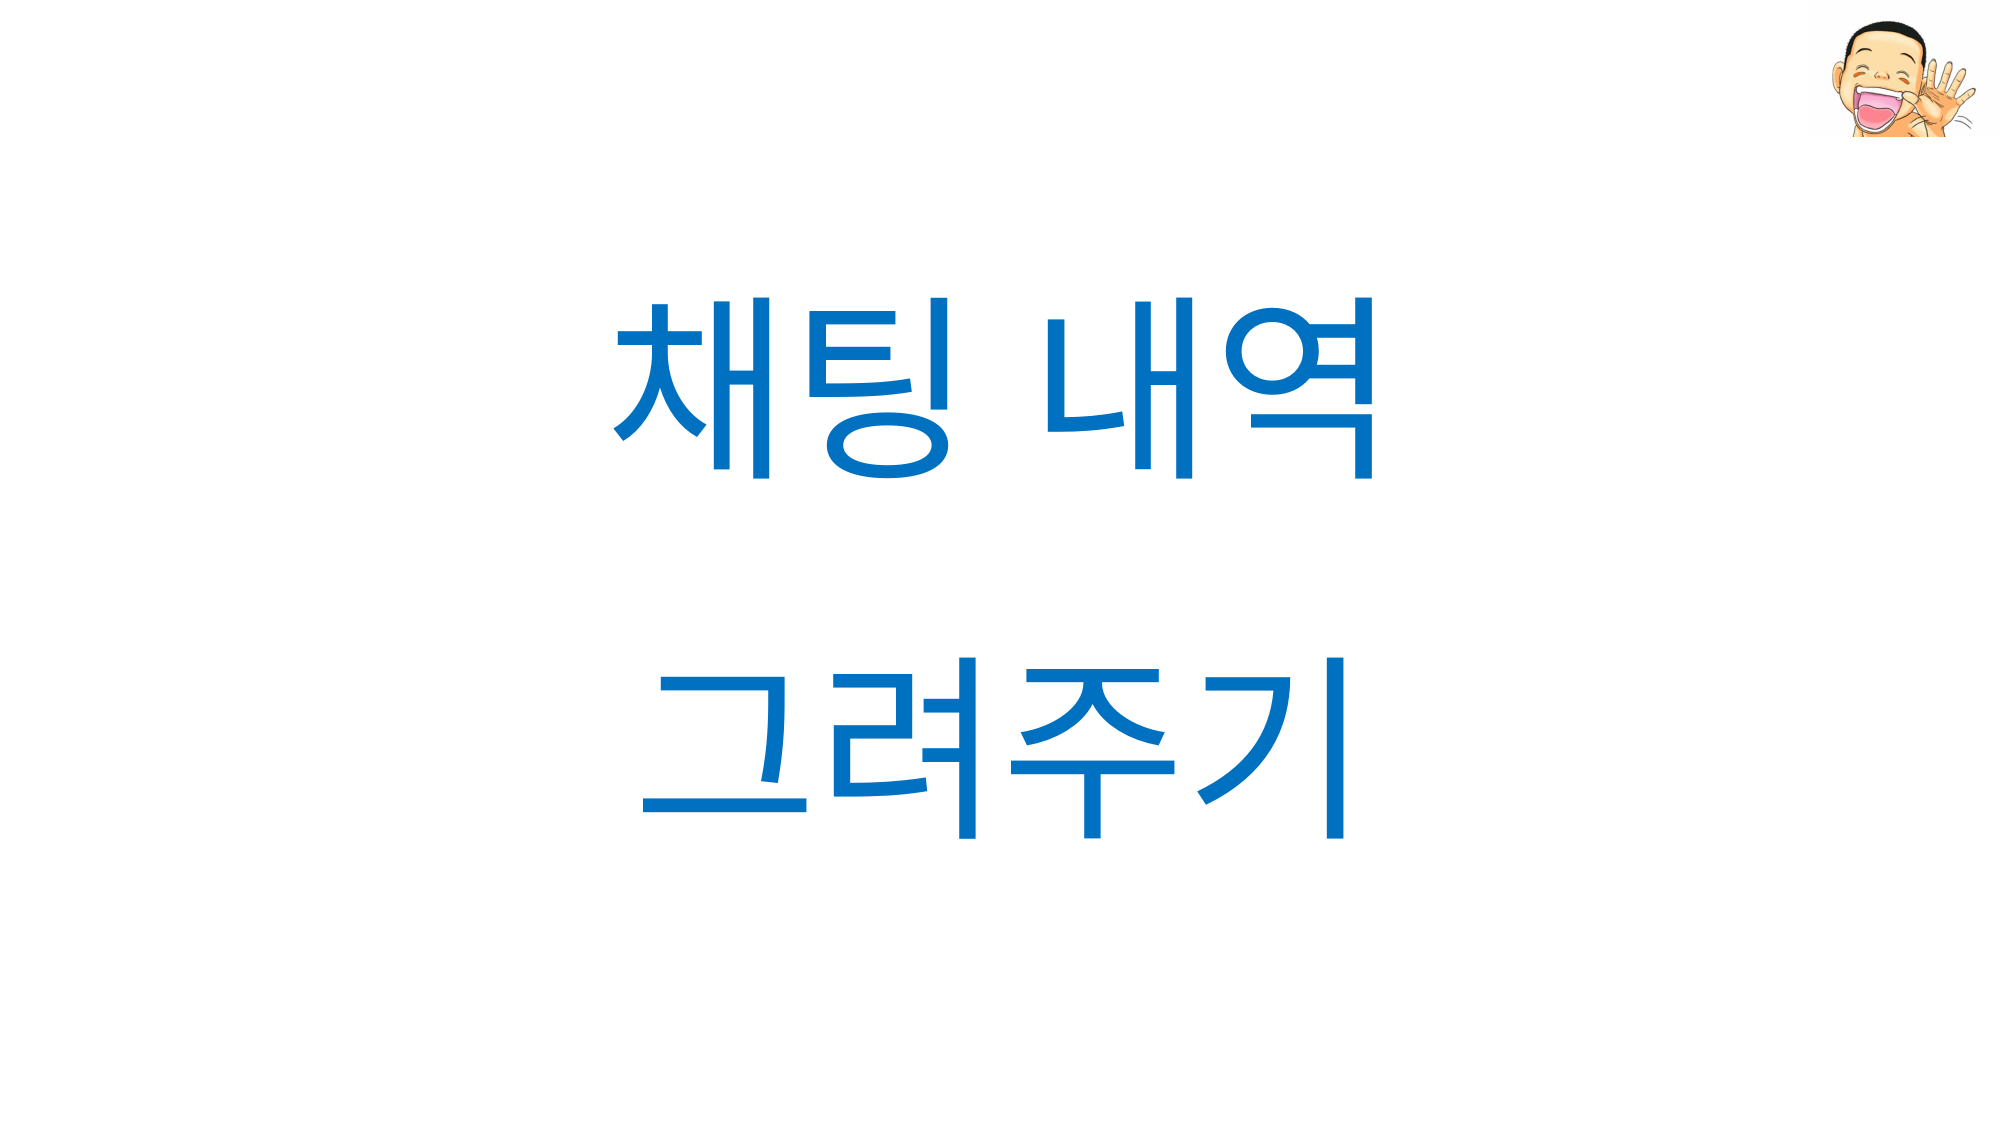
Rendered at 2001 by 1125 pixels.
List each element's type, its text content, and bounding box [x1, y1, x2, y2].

picture [1808, 0, 2000, 135]
text_box 채팅 내역 그려주기 [1, 135, 2000, 871]
